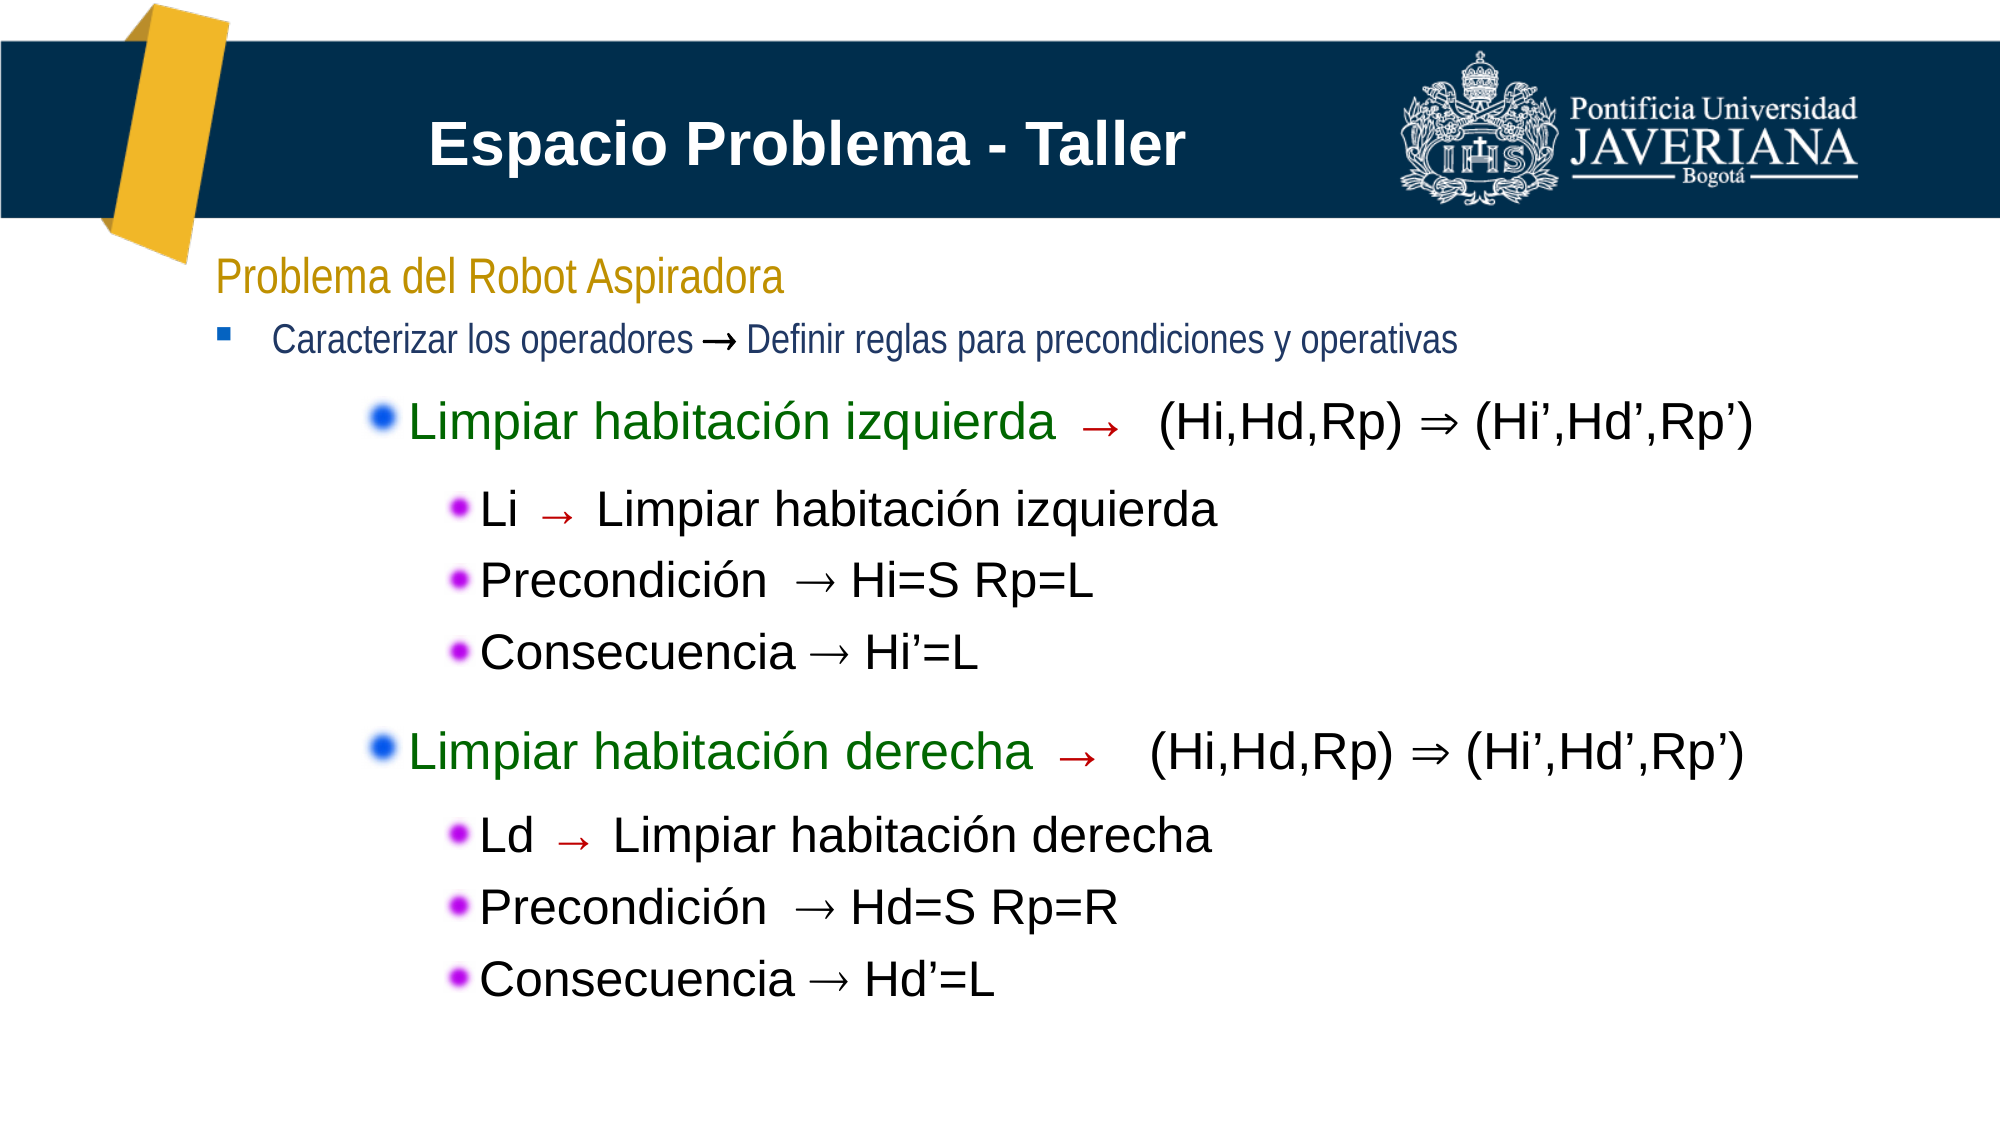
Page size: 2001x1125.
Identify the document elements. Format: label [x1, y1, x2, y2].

list [0, 0, 2000, 1125]
